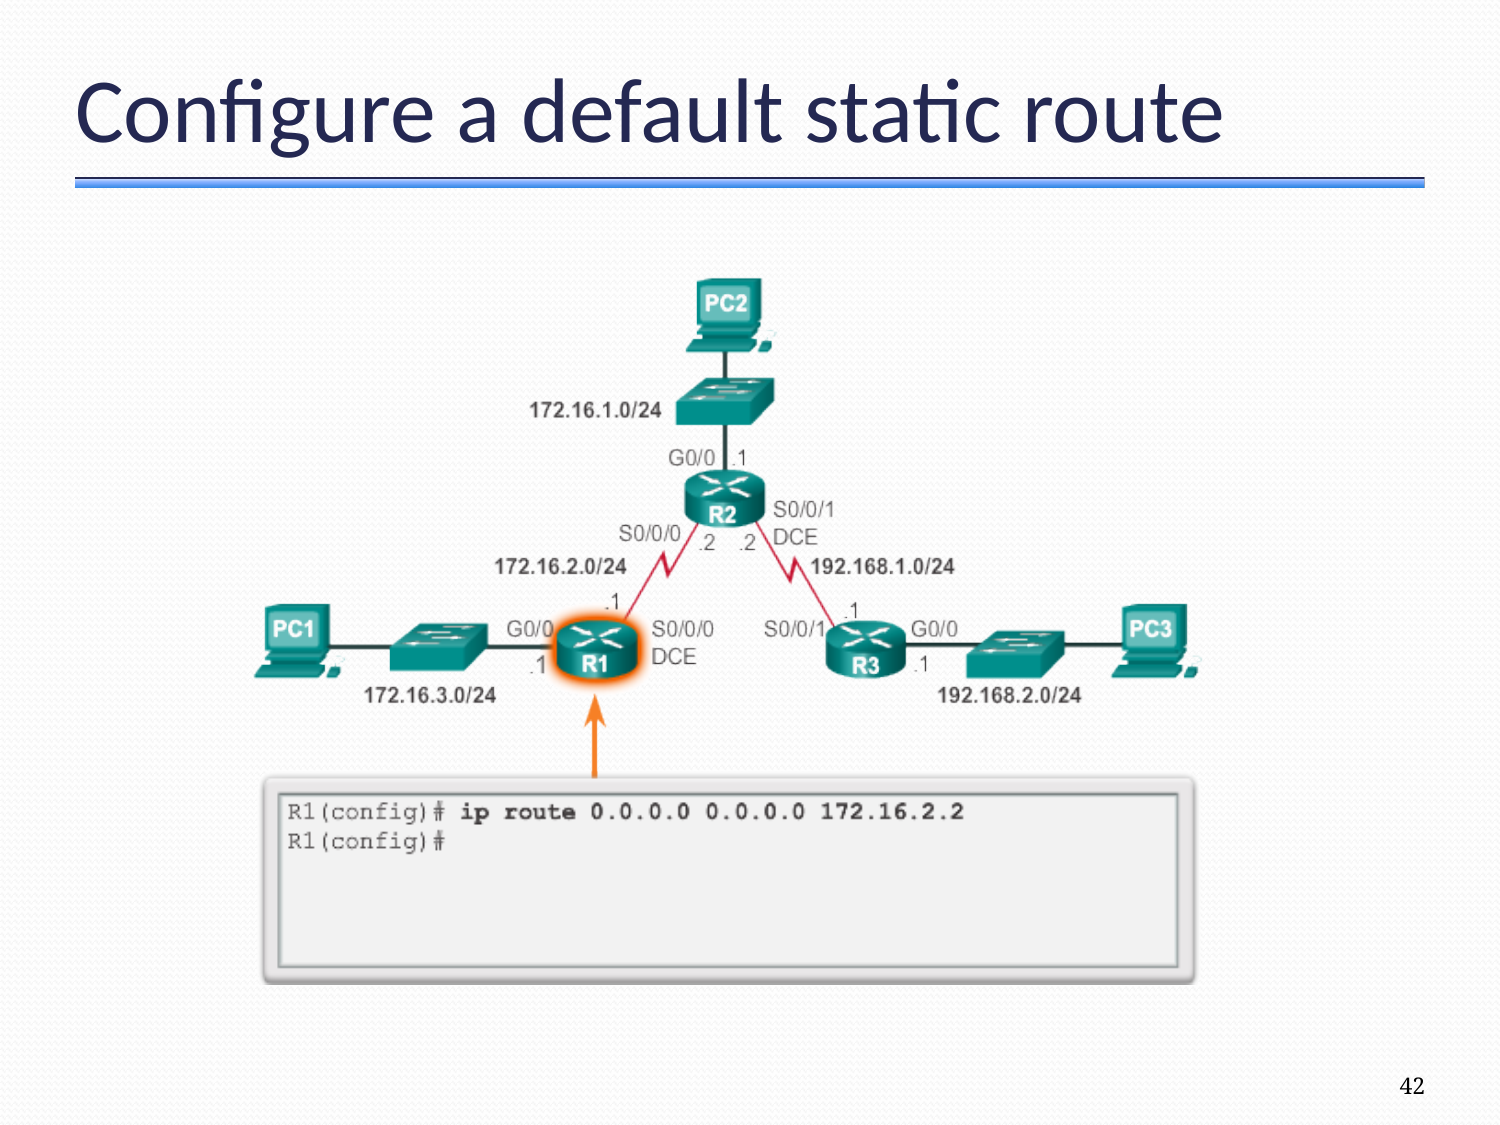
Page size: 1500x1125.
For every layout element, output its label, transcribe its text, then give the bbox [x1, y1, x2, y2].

slide_number 42 [1299, 1042, 1425, 1103]
picture [208, 249, 1311, 985]
picture [75, 177, 1425, 188]
title Configure a default static route [75, 10, 1425, 162]
